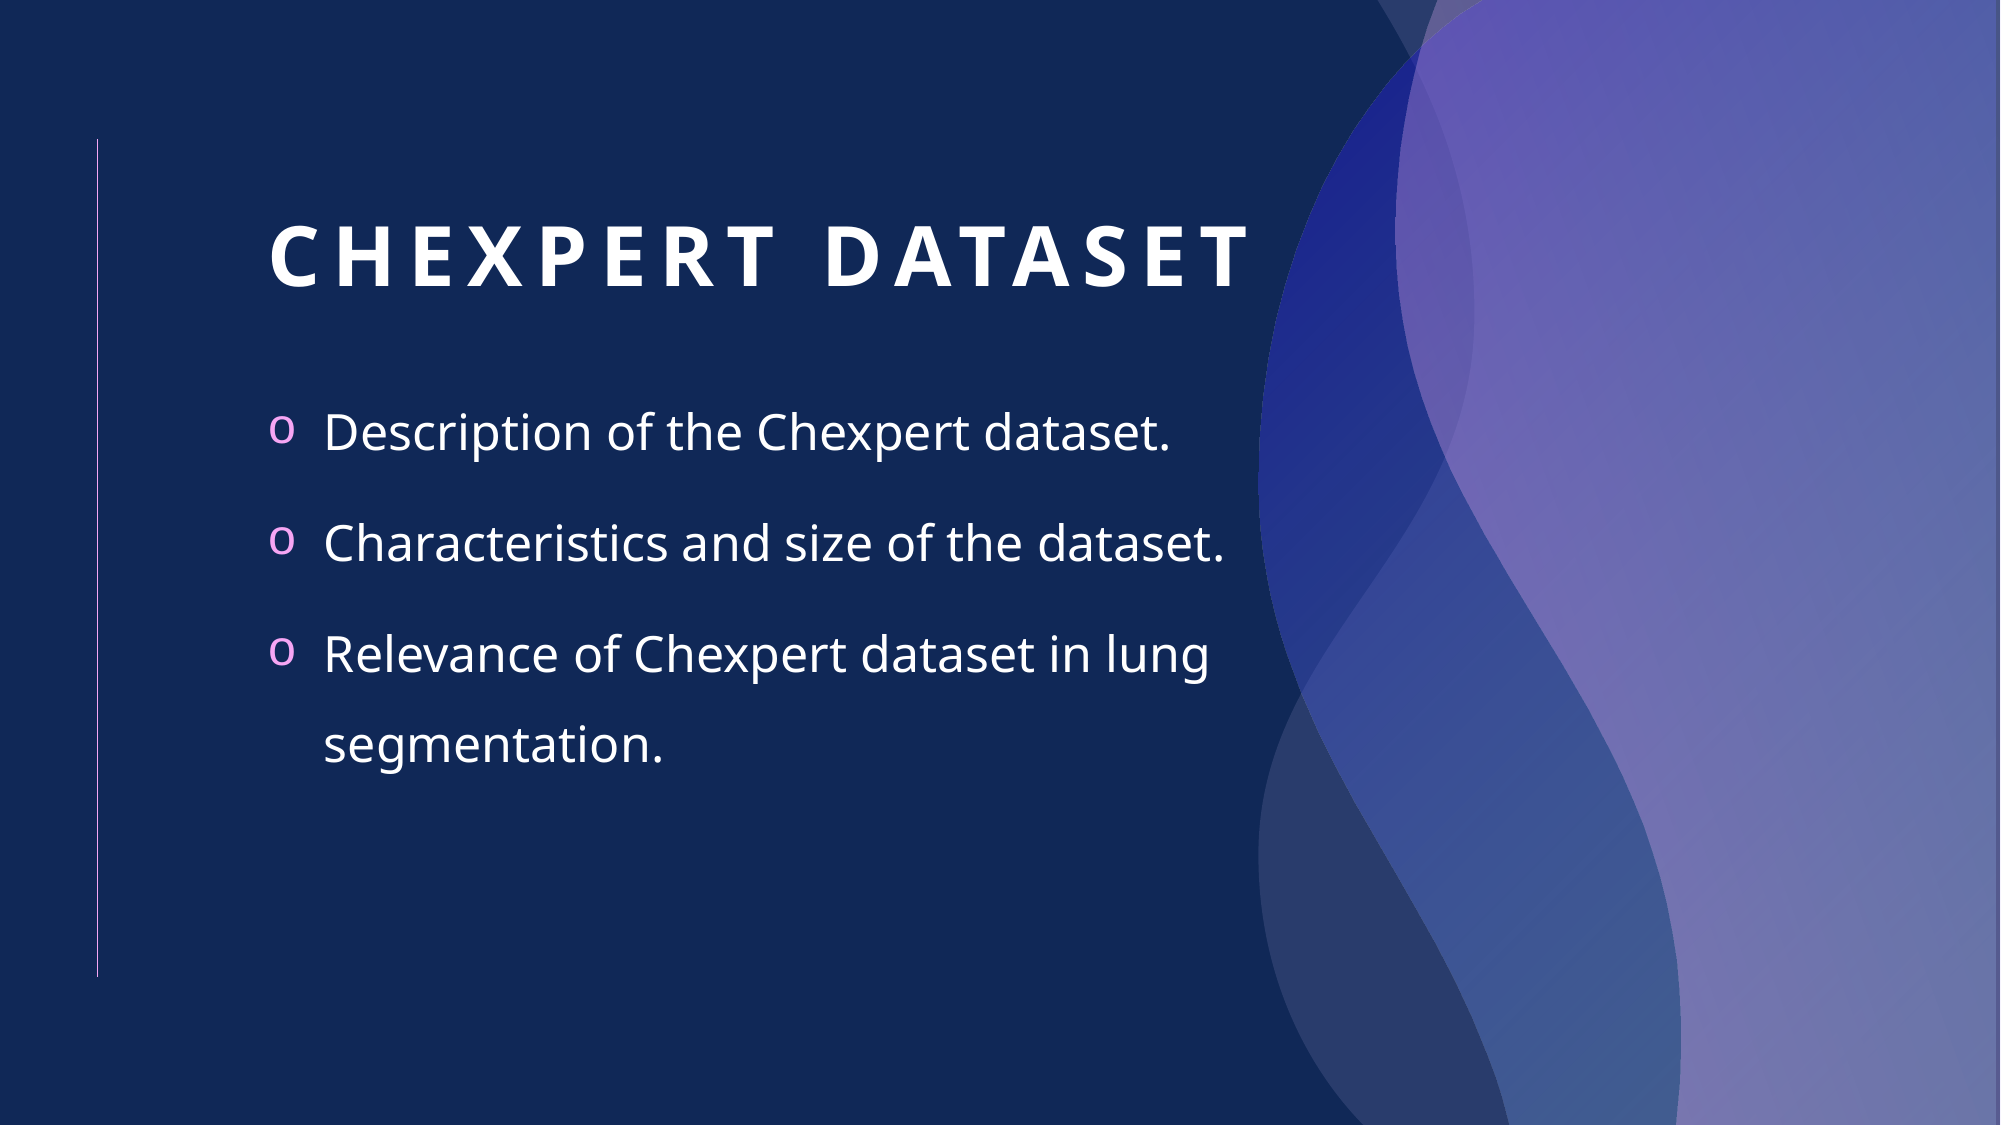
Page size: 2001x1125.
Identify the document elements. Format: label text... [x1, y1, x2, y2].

list Description of the Chexpert dataset. Characteristics and size of the dataset. Relevance of Chexpert dataset in lung segmentation. [251, 363, 1306, 902]
title Chexpert Dataset [251, 136, 1709, 312]
